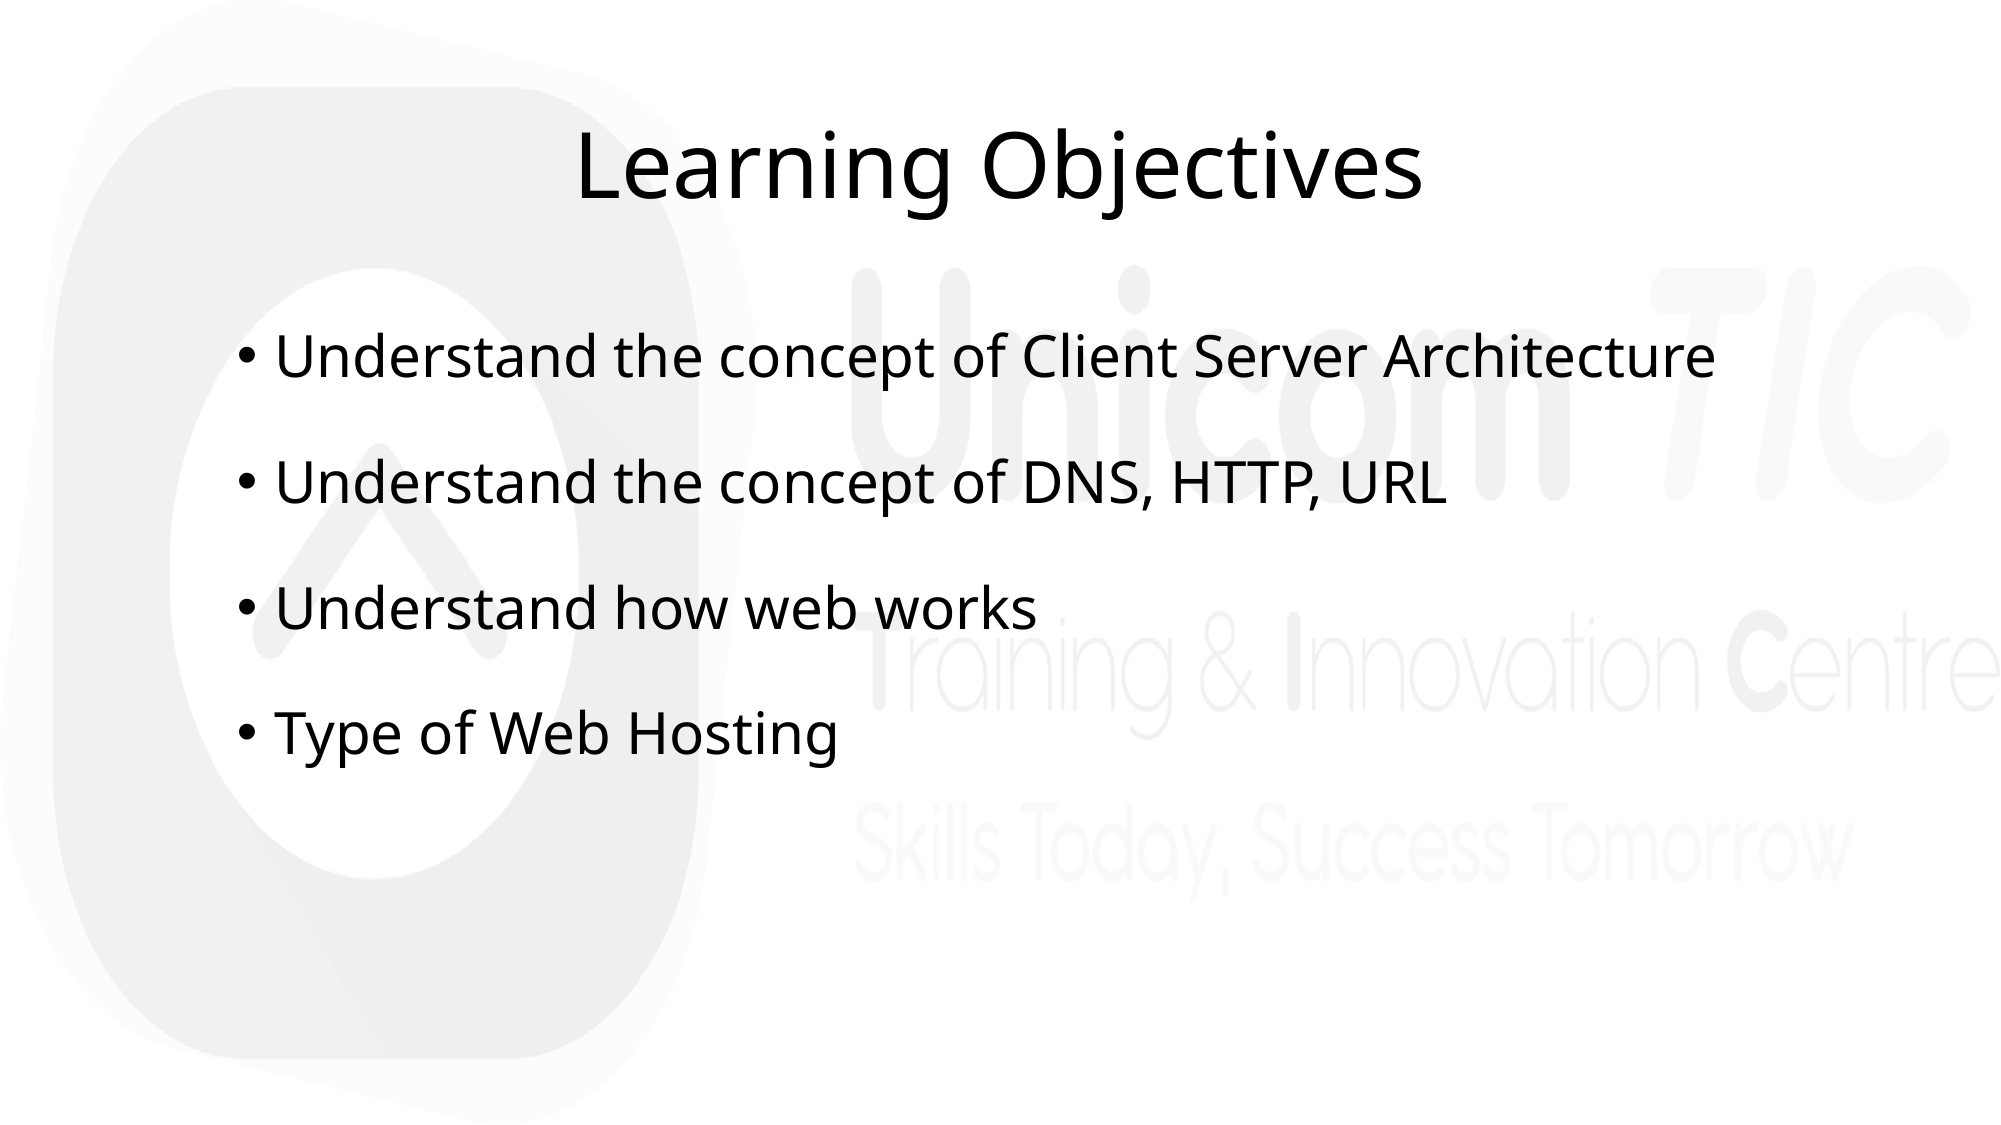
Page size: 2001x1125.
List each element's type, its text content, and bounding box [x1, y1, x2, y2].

title Learning Objectives [137, 59, 1863, 278]
list Understand the concept of Client Server Architecture Understand the concept of DNS, HTTP, URL Understand how web works Type of Web Hosting [221, 277, 1790, 1066]
